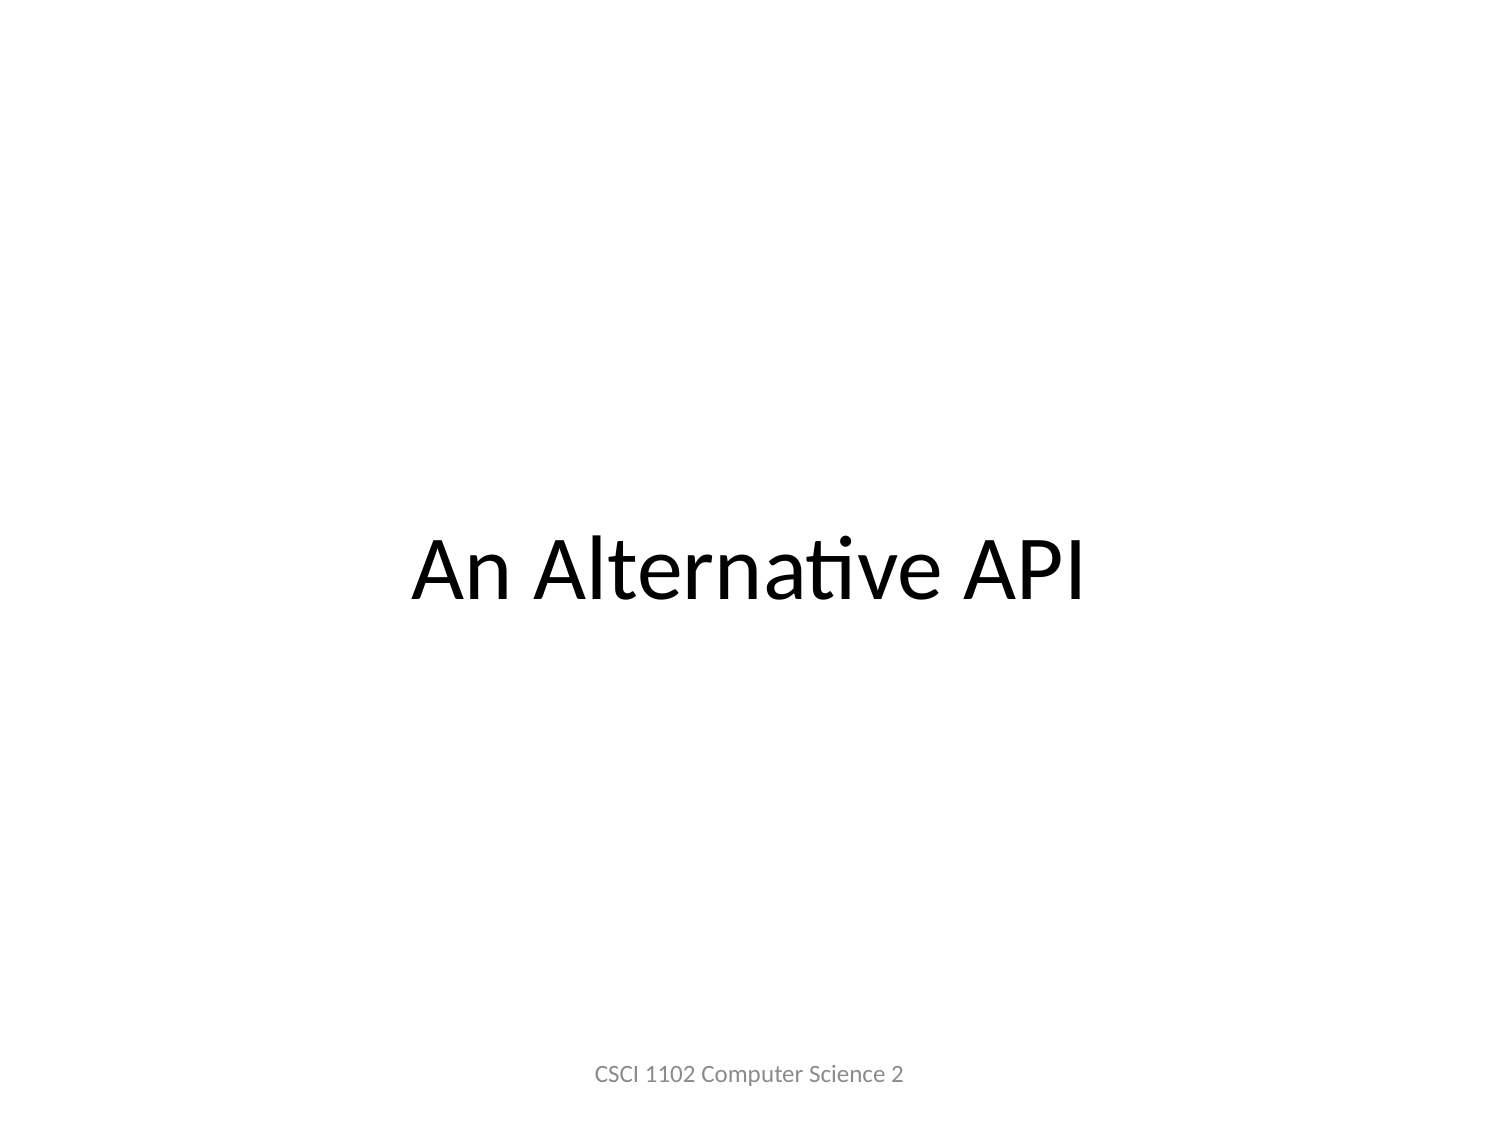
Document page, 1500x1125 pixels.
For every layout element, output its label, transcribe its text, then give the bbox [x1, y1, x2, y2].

title An Alternative API [75, 468, 1425, 657]
footer CSCI 1102 Computer Science 2 [512, 1042, 988, 1103]
